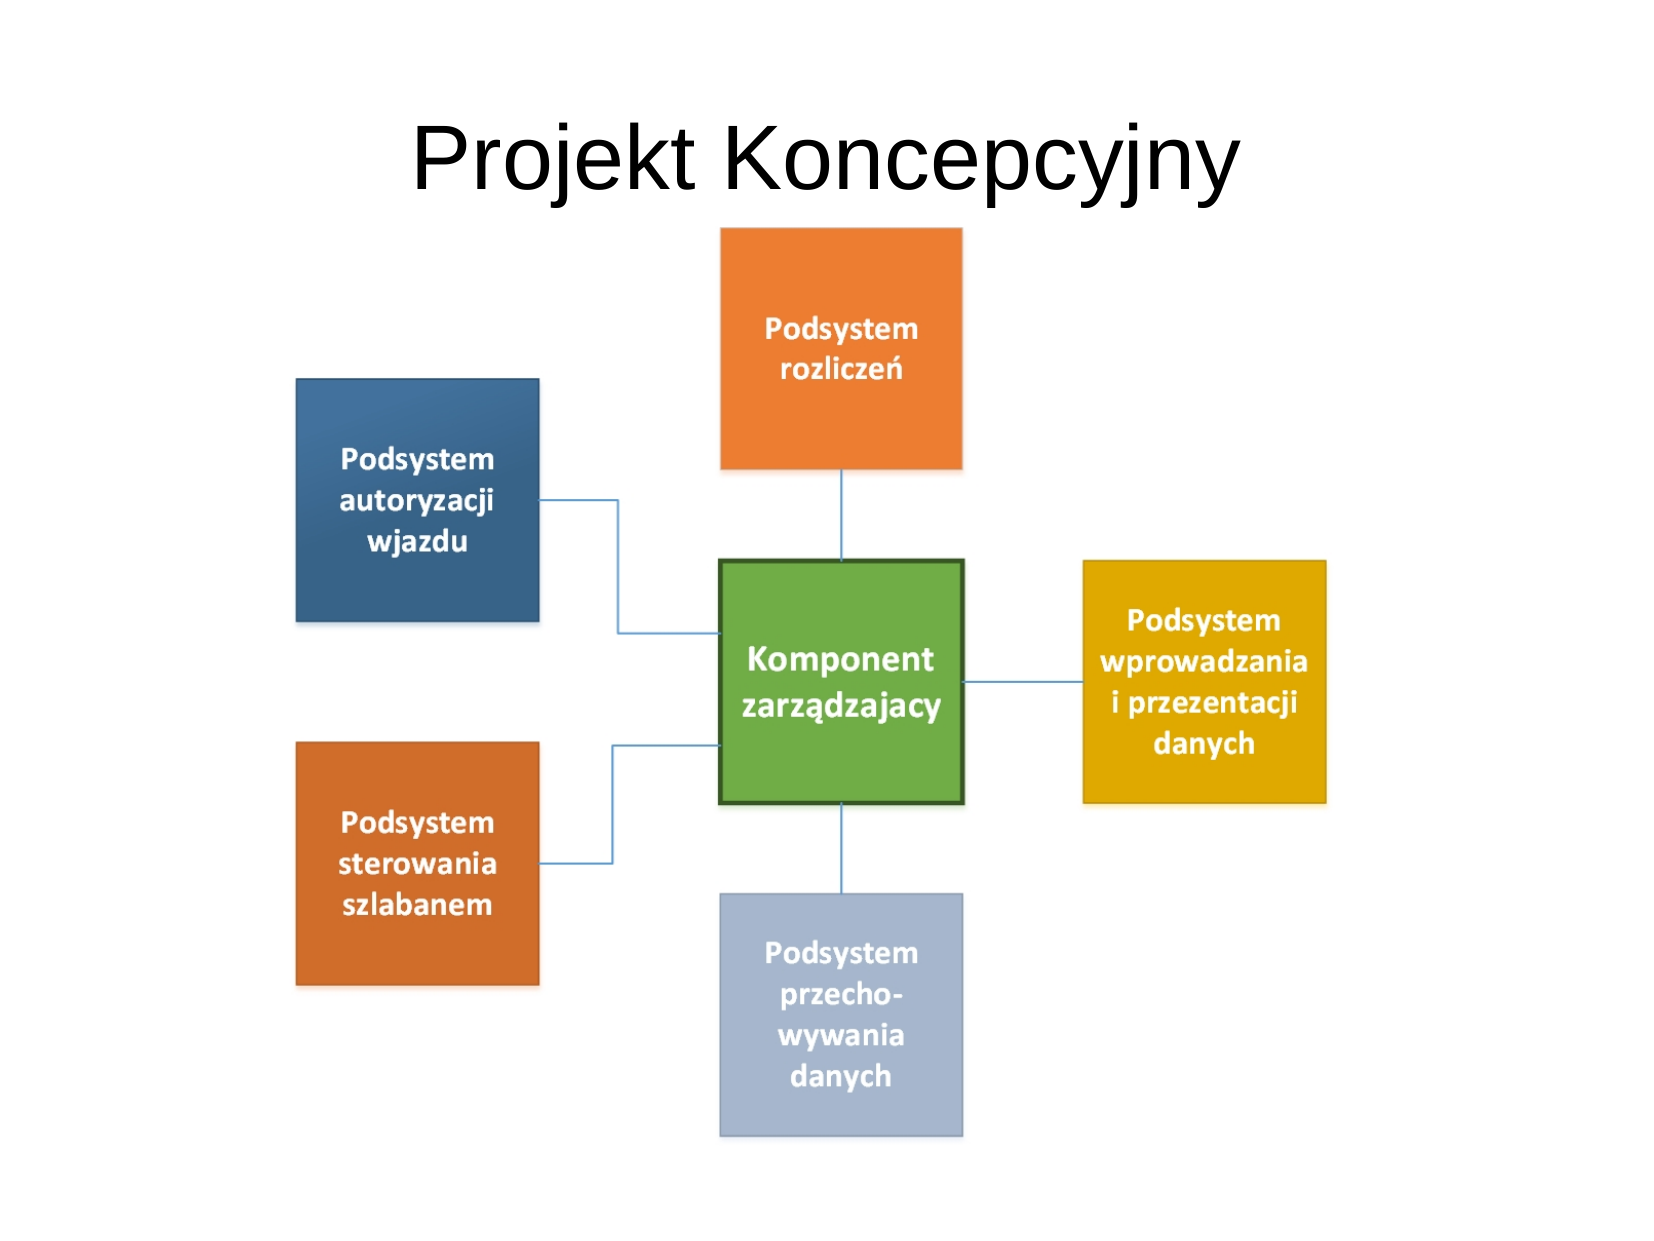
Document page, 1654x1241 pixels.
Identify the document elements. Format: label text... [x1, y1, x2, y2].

picture [288, 224, 1335, 1148]
text_box Projekt Koncepcyjny [82, 49, 1571, 257]
text_box [82, 732, 1583, 1163]
